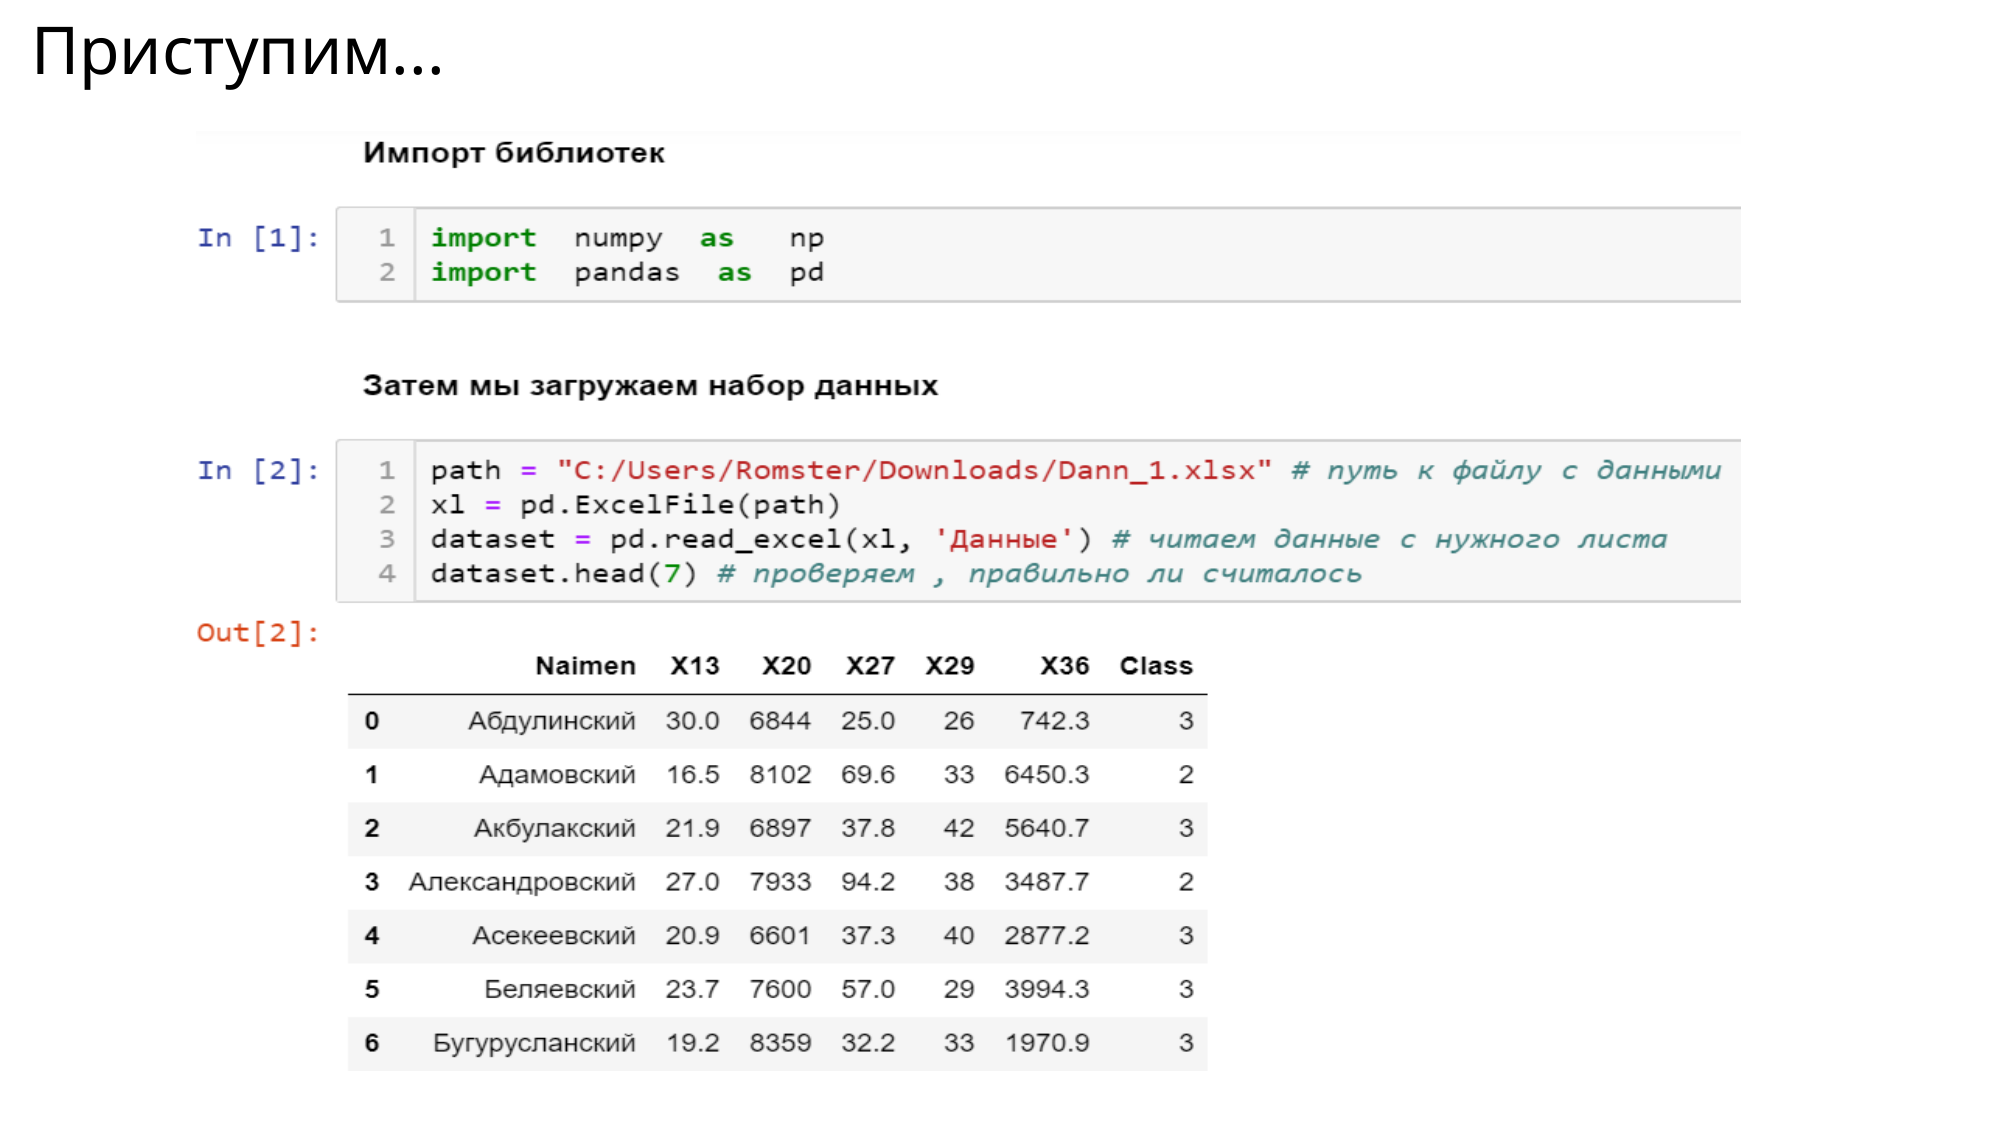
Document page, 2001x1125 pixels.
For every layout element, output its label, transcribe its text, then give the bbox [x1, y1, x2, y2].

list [196, 131, 1741, 1071]
title Приступим... [15, 9, 1741, 97]
